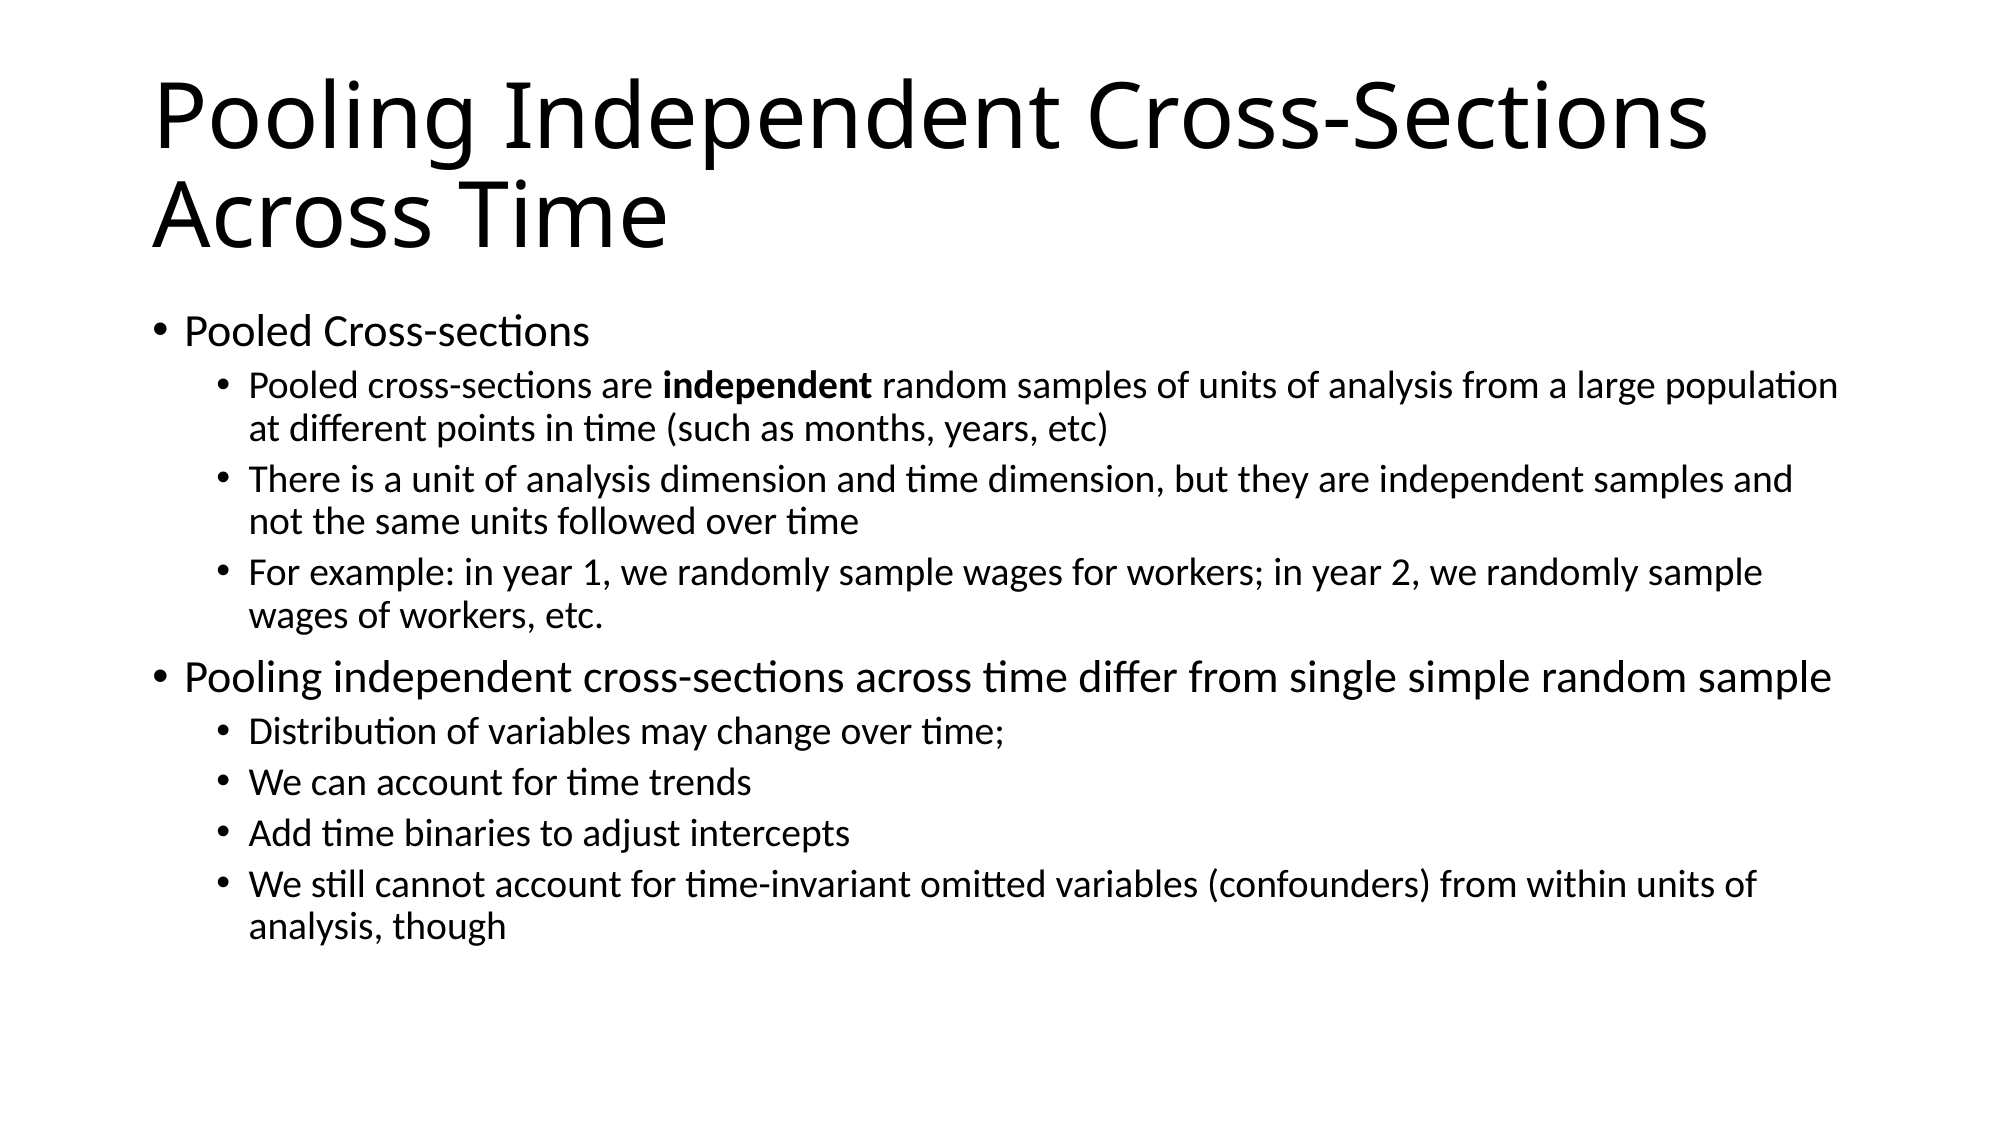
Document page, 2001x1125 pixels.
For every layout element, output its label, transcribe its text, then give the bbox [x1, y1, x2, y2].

title Pooling Independent Cross-Sections Across Time [137, 59, 1863, 278]
list Pooled Cross-sections Pooled cross-sections are independent random samples of units of analysis from a large population at different points in time (such as months, years, etc) There is a unit of analysis dimension and time dimension, but they are independent samples and not the same units followed over time For example: in year 1, we randomly sample wages for workers; in year 2, we randomly sample wages of workers, etc. Pooling independent cross-sections across time differ from single simple random sample Distribution of variables may change over time; We can account for time trends Add time binaries to adjust intercepts We still cannot account for time-invariant omitted variables (confounders) from within units of analysis, though [137, 299, 1863, 1014]
